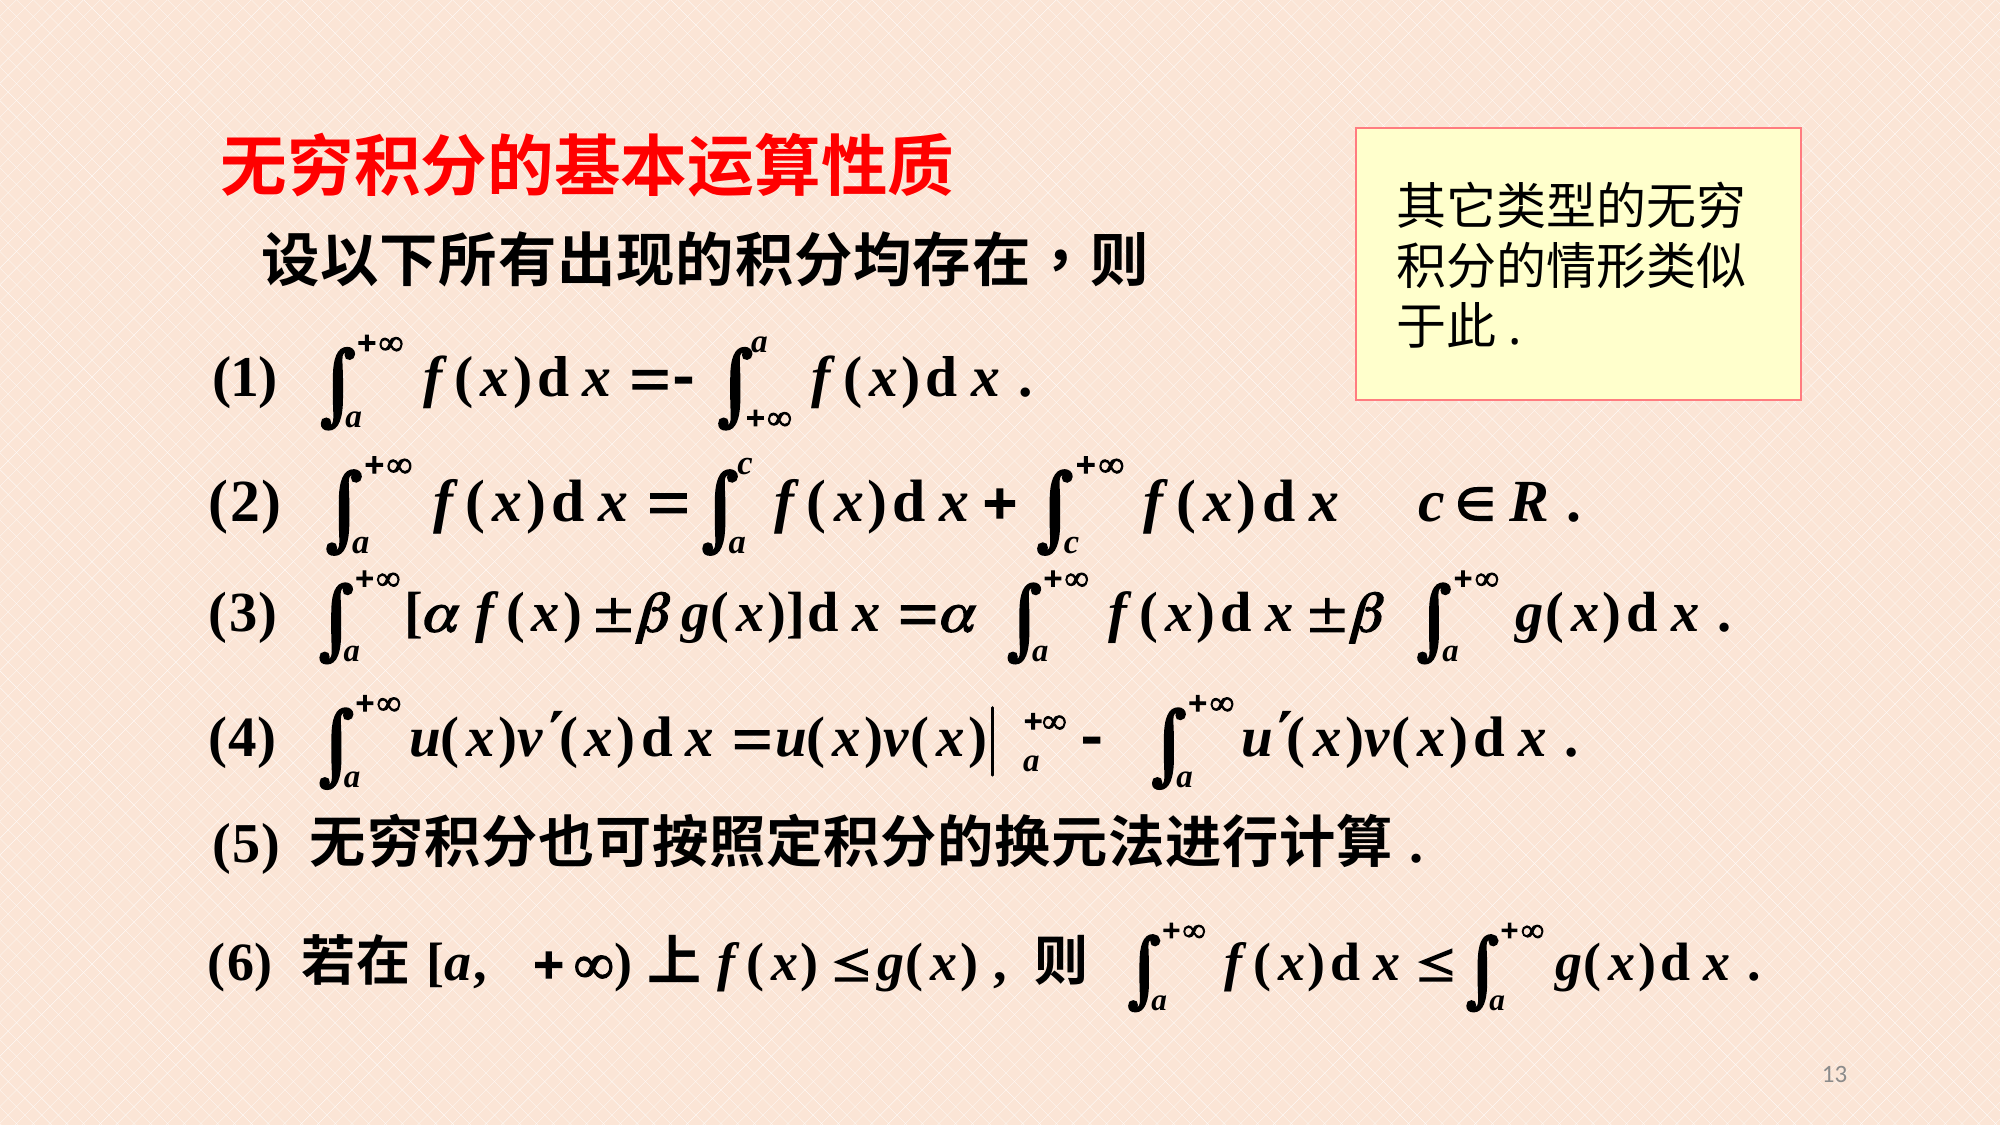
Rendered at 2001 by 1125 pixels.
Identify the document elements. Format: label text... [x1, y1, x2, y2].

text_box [201, 675, 1623, 800]
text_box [201, 551, 1772, 674]
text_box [253, 222, 1192, 306]
text_box 无穷积分的基本运算性质 [205, 116, 1145, 211]
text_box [201, 435, 1625, 551]
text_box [205, 314, 1076, 440]
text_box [205, 805, 1479, 886]
slide_number 13 [1412, 1042, 1863, 1103]
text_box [201, 904, 1828, 1022]
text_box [1356, 127, 1801, 401]
